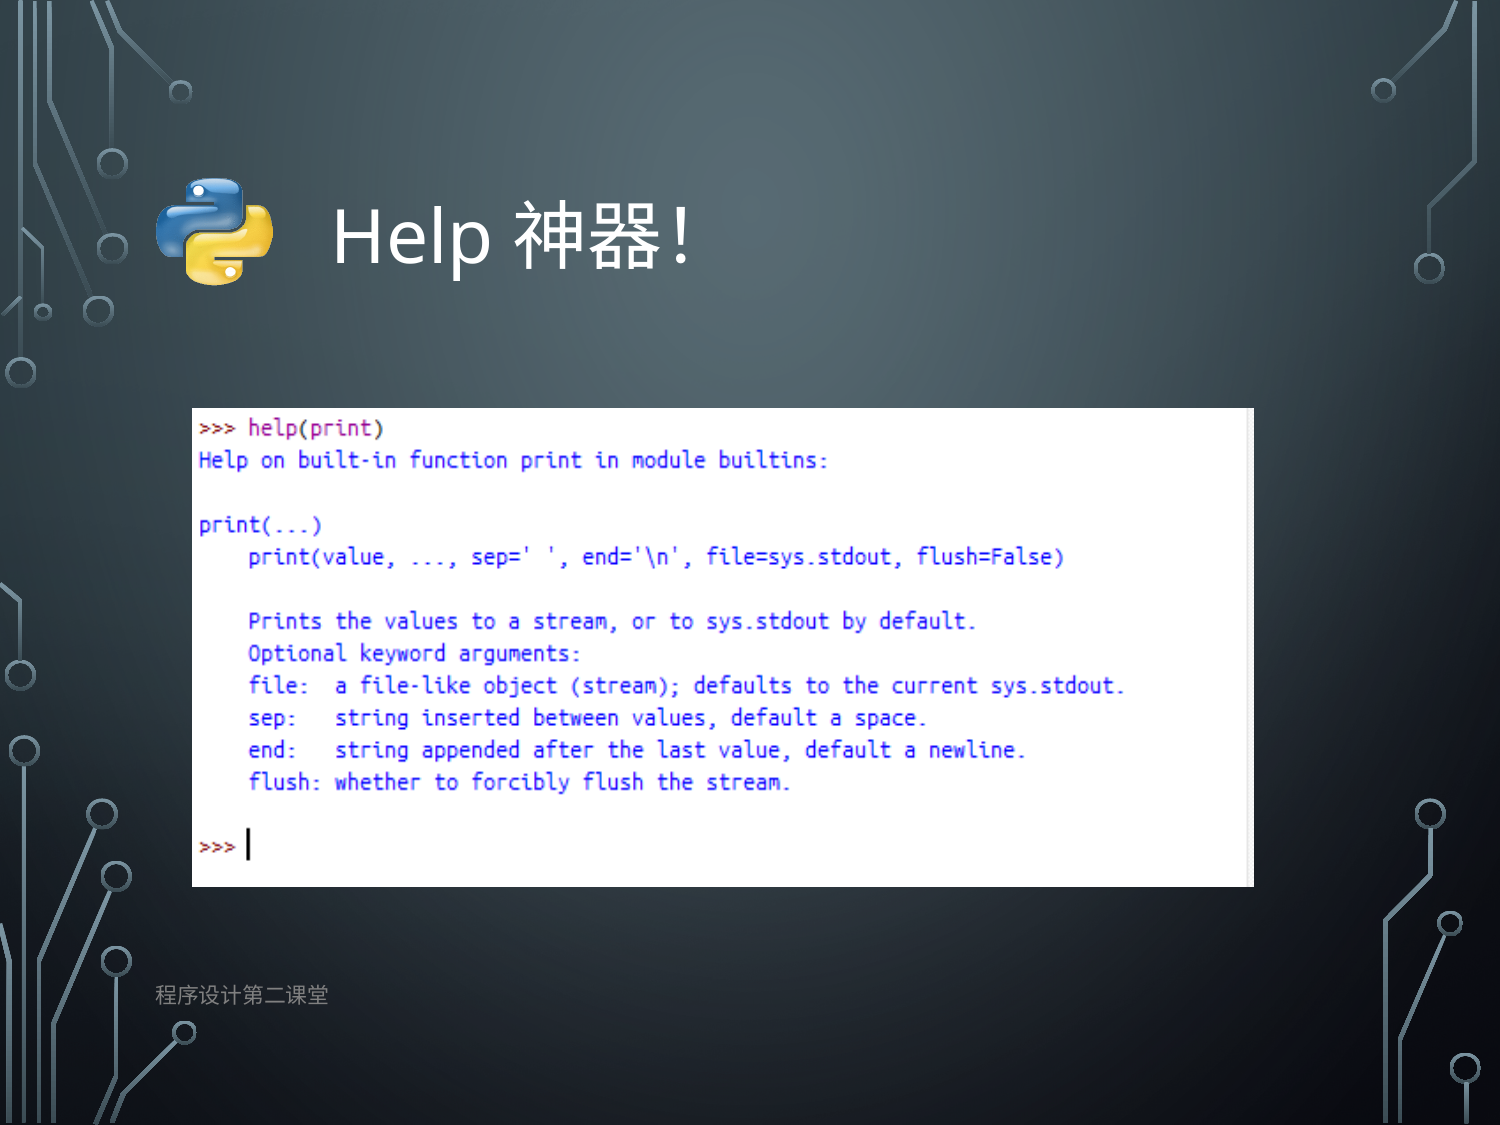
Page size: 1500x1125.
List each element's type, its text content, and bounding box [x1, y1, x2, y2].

picture [140, 154, 291, 330]
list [192, 408, 1254, 887]
footer 程序设计第二课堂 [140, 965, 909, 1025]
title Help神器！ [315, 147, 1351, 330]
